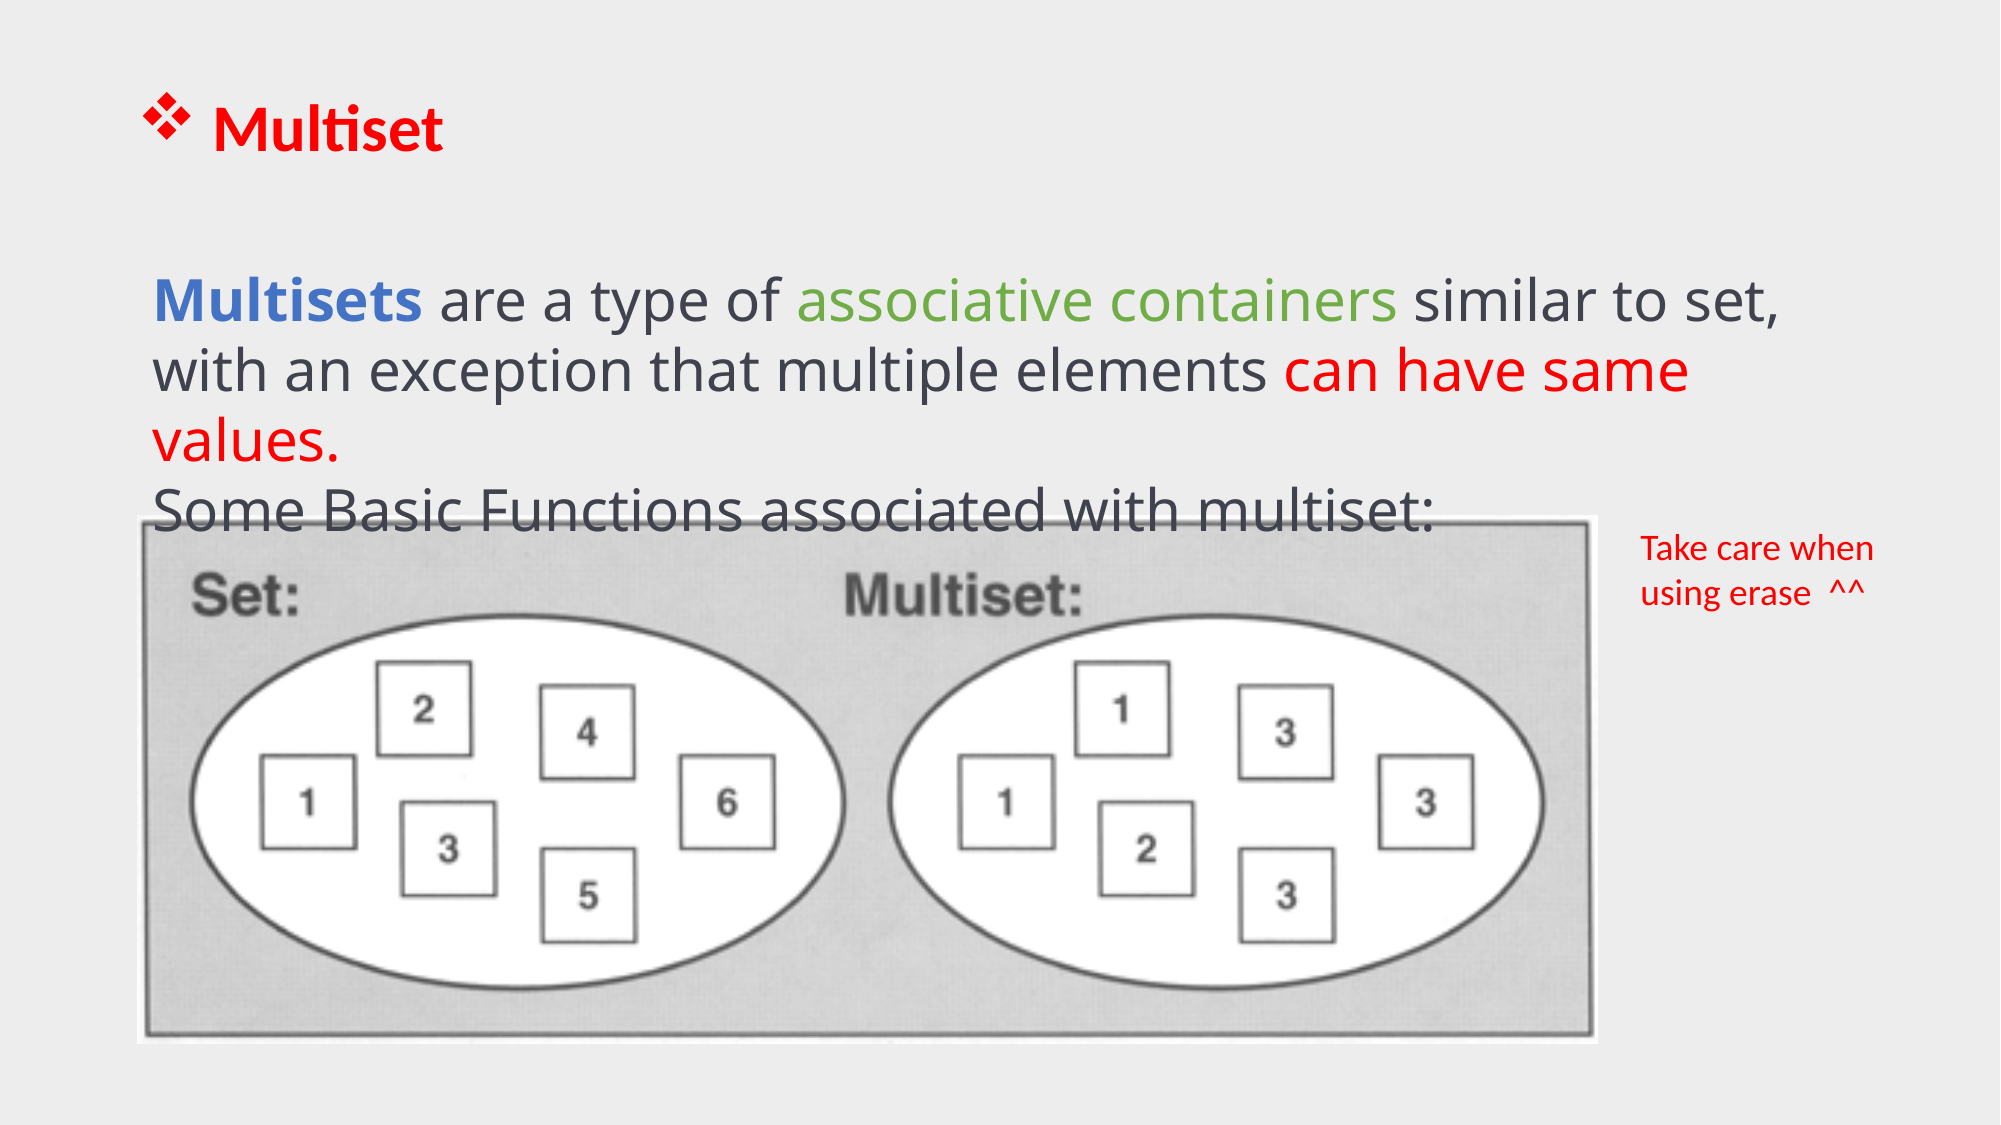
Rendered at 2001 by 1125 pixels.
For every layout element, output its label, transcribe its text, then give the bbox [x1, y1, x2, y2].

text_box Take care when using erase ^^ [1625, 515, 1929, 621]
picture [137, 515, 1598, 1045]
title Multiset [137, 60, 464, 256]
text_box Multisets are a type of associative containers similar to set, with an exception that multiple elements can have same values. Some Basic Functions associated with multiset: [137, 256, 1863, 551]
